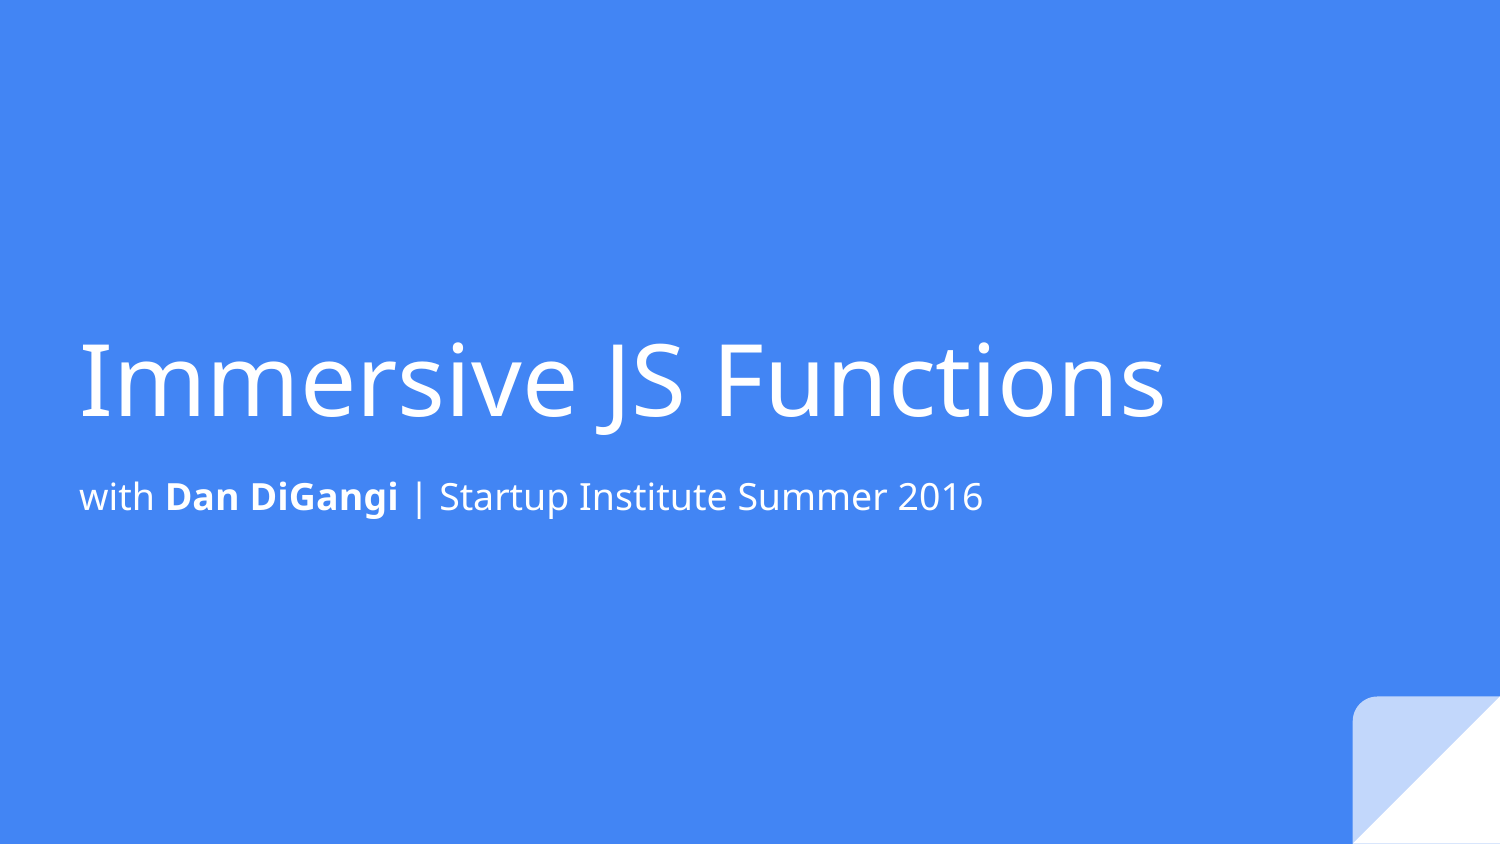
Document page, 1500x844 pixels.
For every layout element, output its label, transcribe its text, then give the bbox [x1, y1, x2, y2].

title Immersive JS Functions [64, 298, 1413, 452]
subtitle with Dan DiGangi | Startup Institute Summer 2016 [64, 457, 1413, 529]
